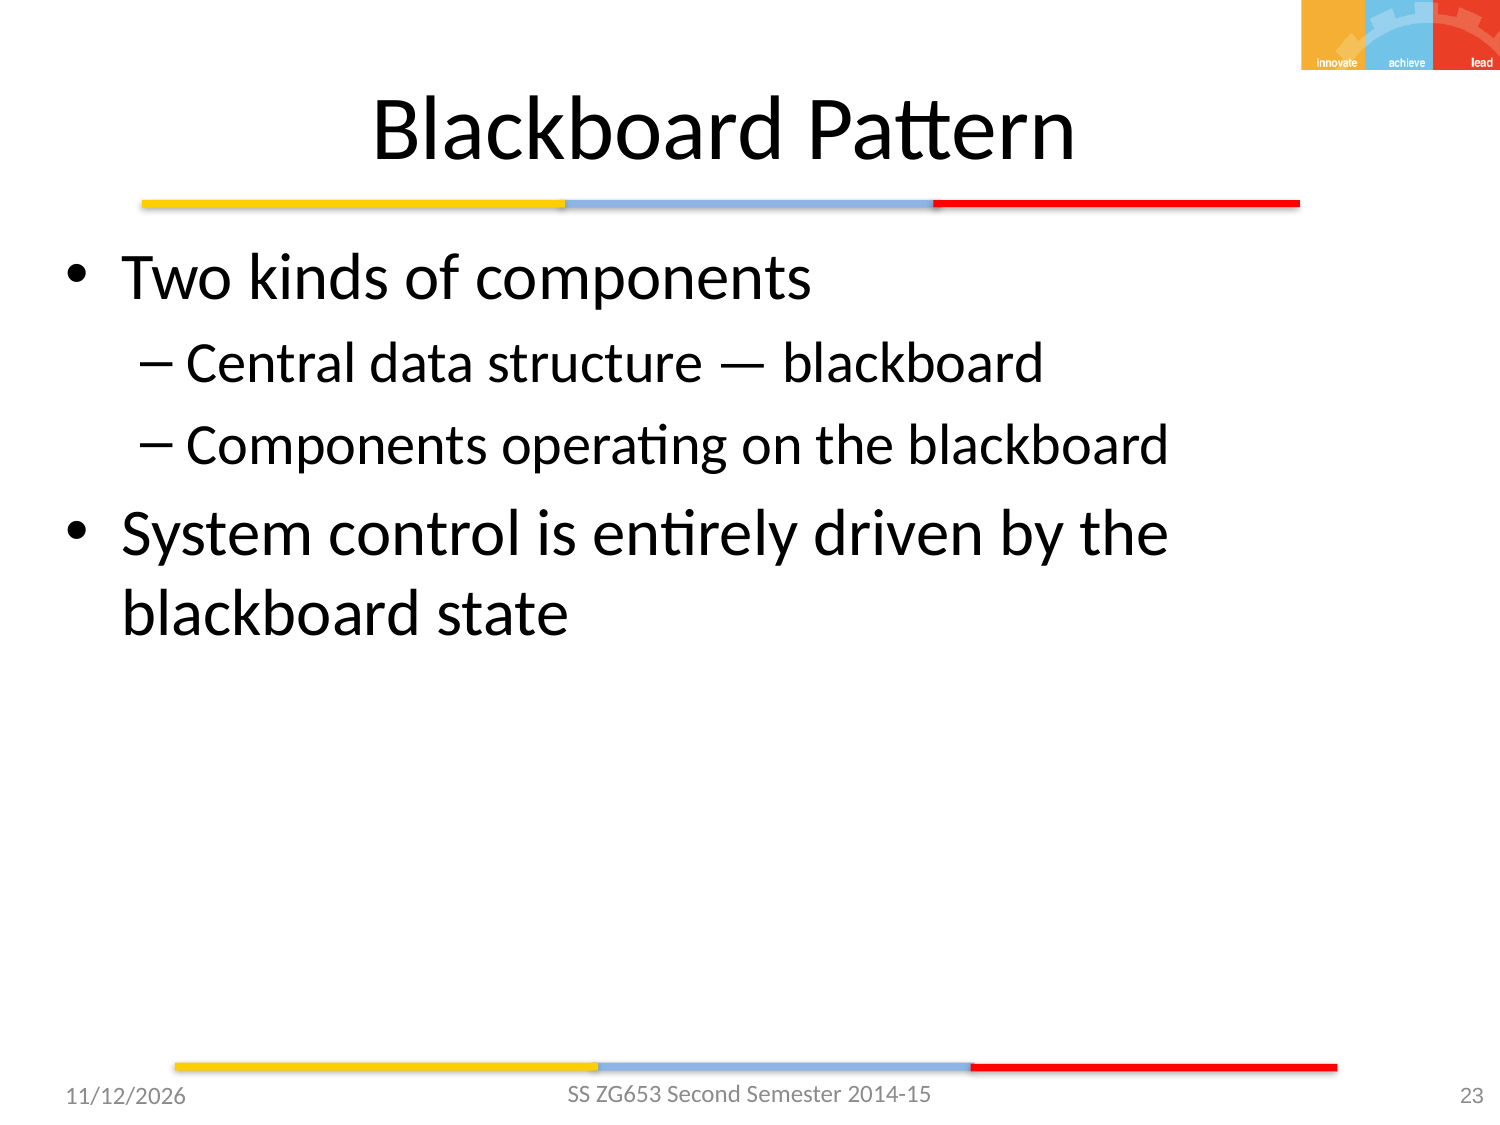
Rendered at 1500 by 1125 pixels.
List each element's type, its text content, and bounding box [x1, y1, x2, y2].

list Two kinds of components Central data structure — blackboard Components operating on the blackboard System control is entirely driven by the blackboard state [49, 224, 1426, 1051]
picture [1301, 0, 1500, 70]
title Blackboard Pattern [49, 45, 1401, 201]
footer SS ZG653 Second Semester 2014-15 [512, 1062, 988, 1123]
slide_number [50, 1065, 400, 1125]
slide_number 23 [1249, 1065, 1499, 1125]
